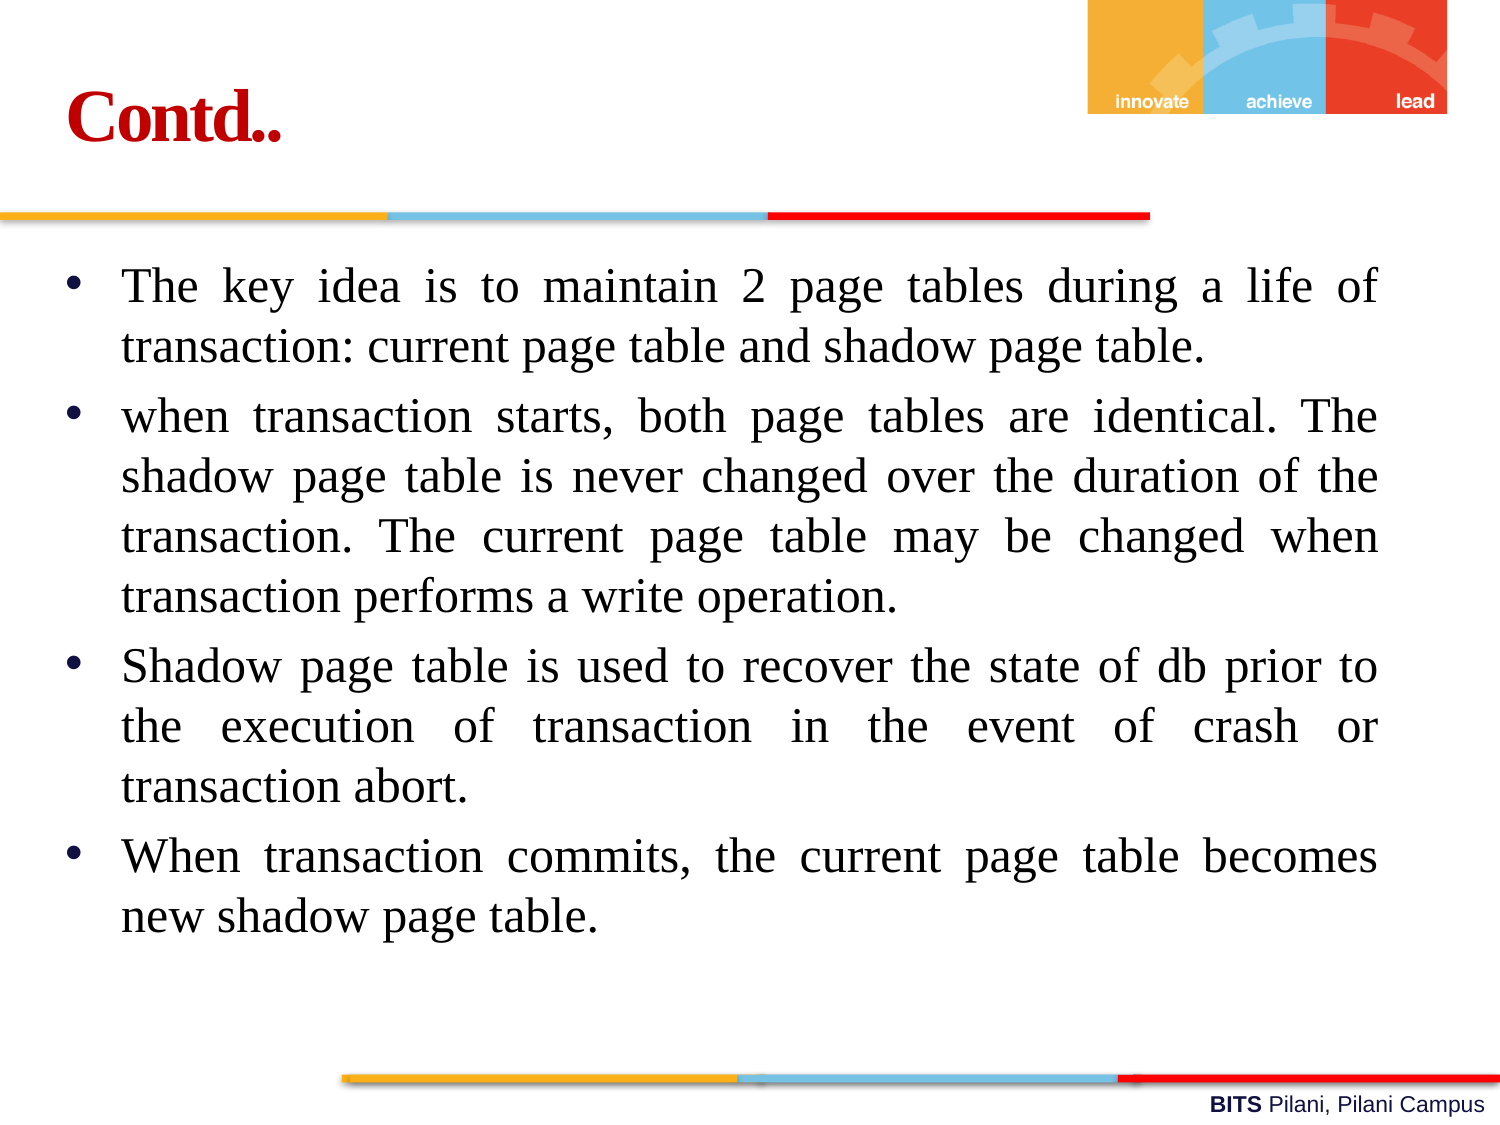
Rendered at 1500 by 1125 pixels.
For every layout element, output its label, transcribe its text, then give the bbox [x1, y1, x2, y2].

picture [1087, 0, 1448, 114]
list The key idea is to maintain 2 page tables during a life of transaction: current page table and shadow page table. when transaction starts, both page tables are identical. The shadow page table is never changed over the duration of the transaction. The current page table may be changed when transaction performs a write operation. Shadow page table is used to recover the state of db prior to the execution of transaction in the event of crash or transaction abort. When transaction commits, the current page table becomes new shadow page table. [50, 245, 1395, 988]
list Contd.. [50, 24, 1088, 213]
